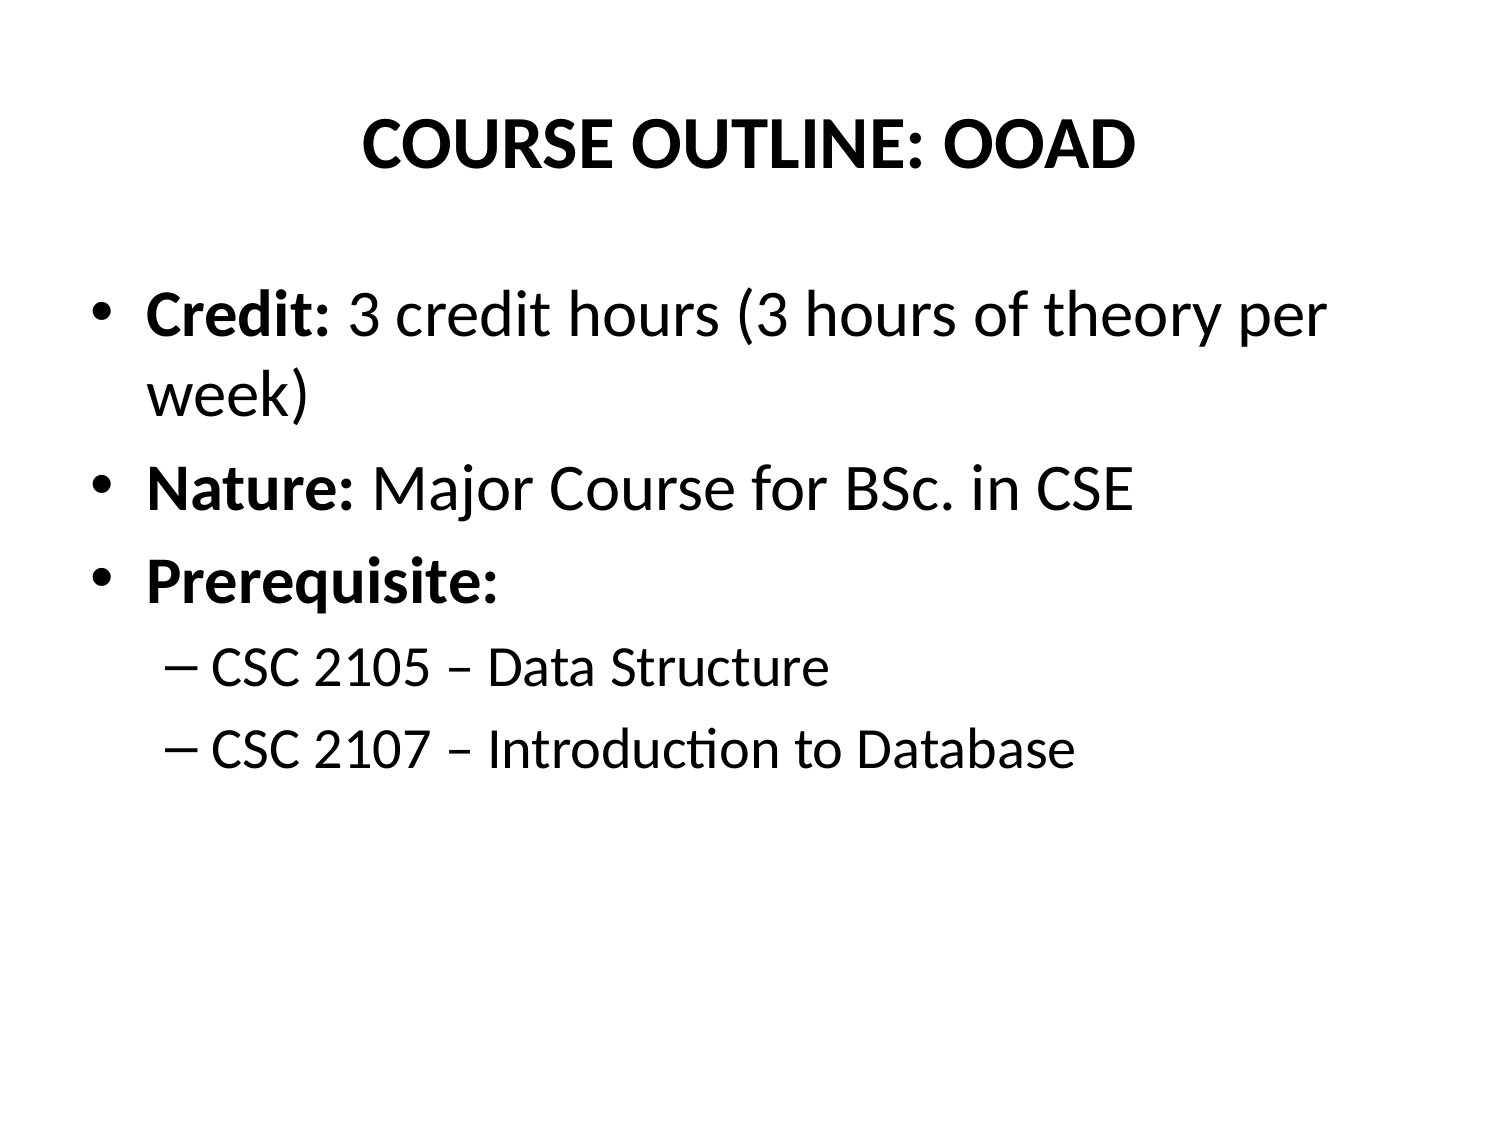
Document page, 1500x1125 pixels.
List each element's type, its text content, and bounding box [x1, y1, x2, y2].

title COURSE OUTLINE: OOAD [75, 45, 1425, 233]
list Credit: 3 credit hours (3 hours of theory per week) Nature: Major Course for BSc. in CSE Prerequisite: CSC 2105 – Data Structure CSC 2107 – Introduction to Database [75, 262, 1425, 1005]
